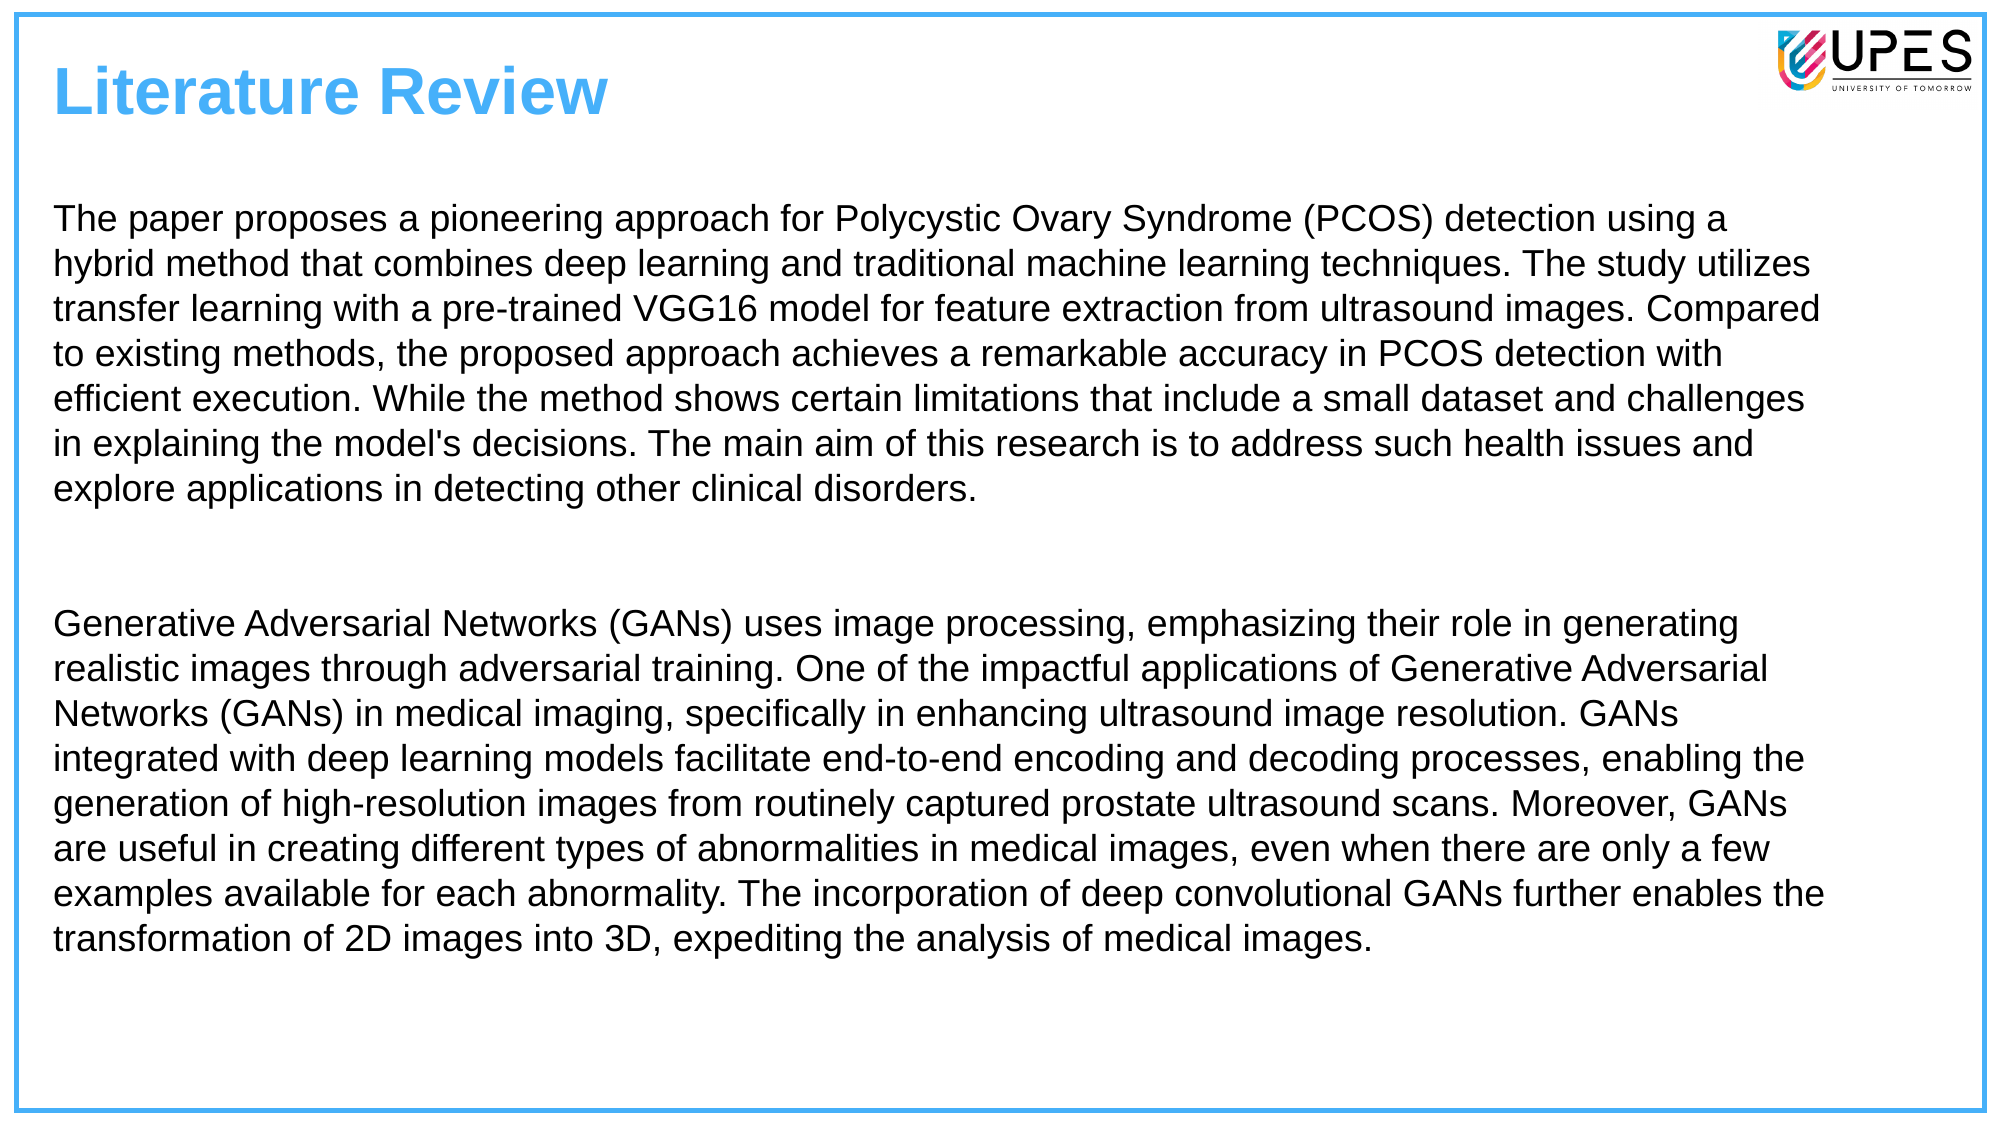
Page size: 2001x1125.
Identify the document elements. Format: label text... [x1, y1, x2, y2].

picture [1758, 20, 1978, 110]
text_box Literature Review [38, 40, 1274, 136]
text_box The paper proposes a pioneering approach for Polycystic Ovary Syndrome (PCOS) detection using a hybrid method that combines deep learning and traditional machine learning techniques. The study utilizes transfer learning with a pre-trained VGG16 model for feature extraction from ultrasound images. Compared to existing methods, the proposed approach achieves a remarkable accuracy in PCOS detection with efficient execution. While the method shows certain limitations that include a small dataset and challenges in explaining the model's decisions. The main aim of this research is to address such health issues and explore applications in detecting other clinical disorders. Generative Adversarial Networks (GANs) uses image processing, emphasizing their role in generating realistic images through adversarial training. One of the impactful applications of Generative Adversarial Networks (GANs) in medical imaging, specifically in enhancing ultrasound image resolution. GANs integrated with deep learning models facilitate end-to-end encoding and decoding processes, enabling the generation of high-resolution images from routinely captured prostate ultrasound scans. Moreover, GANs are useful in creating different types of abnormalities in medical images, even when there are only a few examples available for each abnormality. The incorporation of deep convolutional GANs further enables the transformation of 2D images into 3D, expediting the analysis of medical images. [38, 187, 1853, 967]
